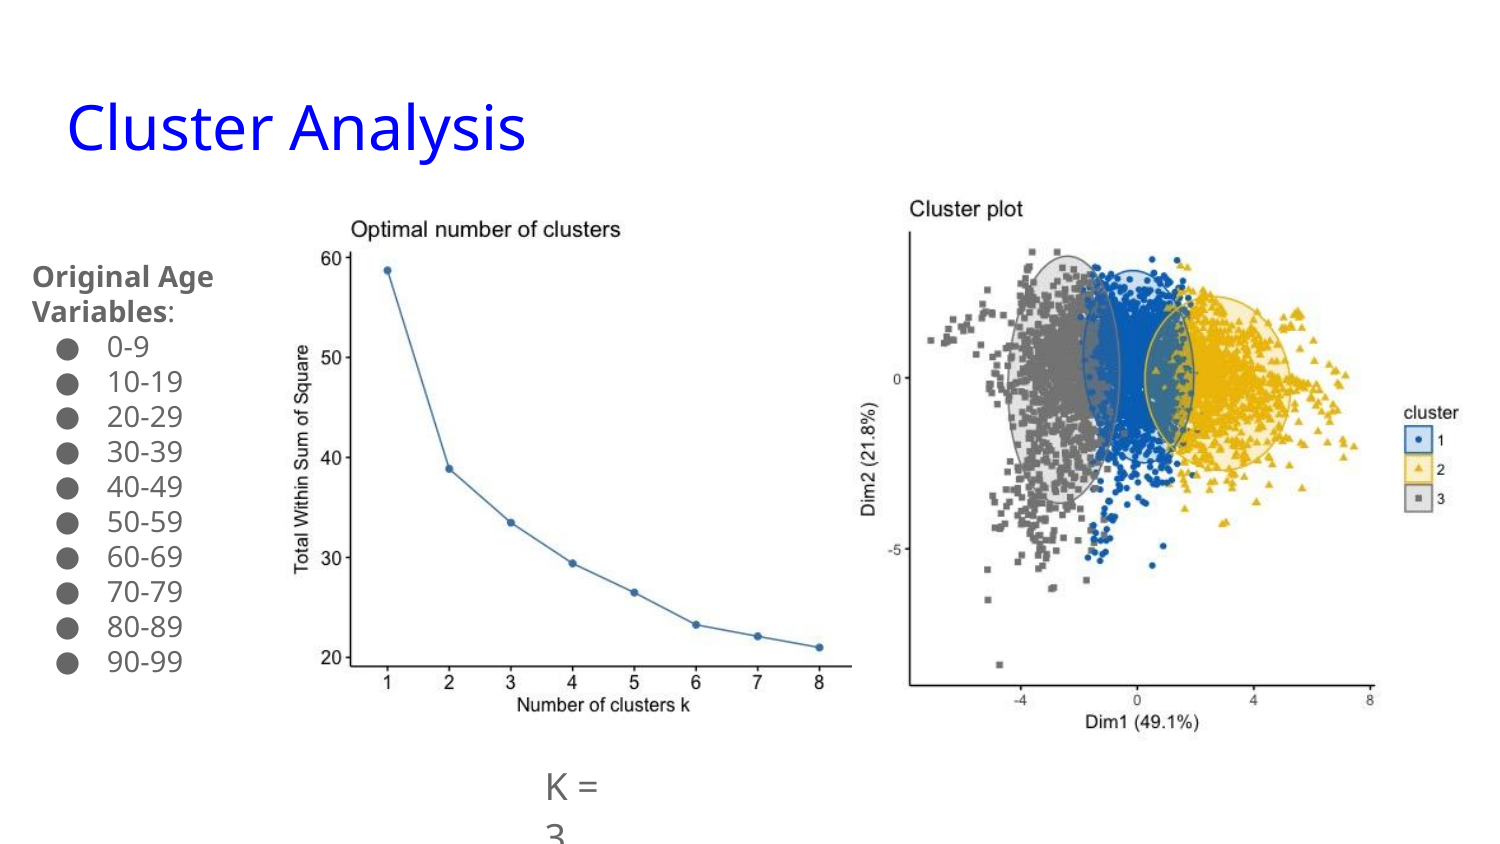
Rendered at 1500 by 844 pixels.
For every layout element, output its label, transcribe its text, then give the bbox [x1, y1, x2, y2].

text_box Original Age Variables: 0-9 10-19 20-29 30-39 40-49 50-59 60-69 70-79 80-89 90-99 [16, 243, 315, 793]
list K = 3 [529, 740, 644, 818]
picture [285, 191, 1479, 741]
title Cluster Analysis [51, 72, 1449, 167]
